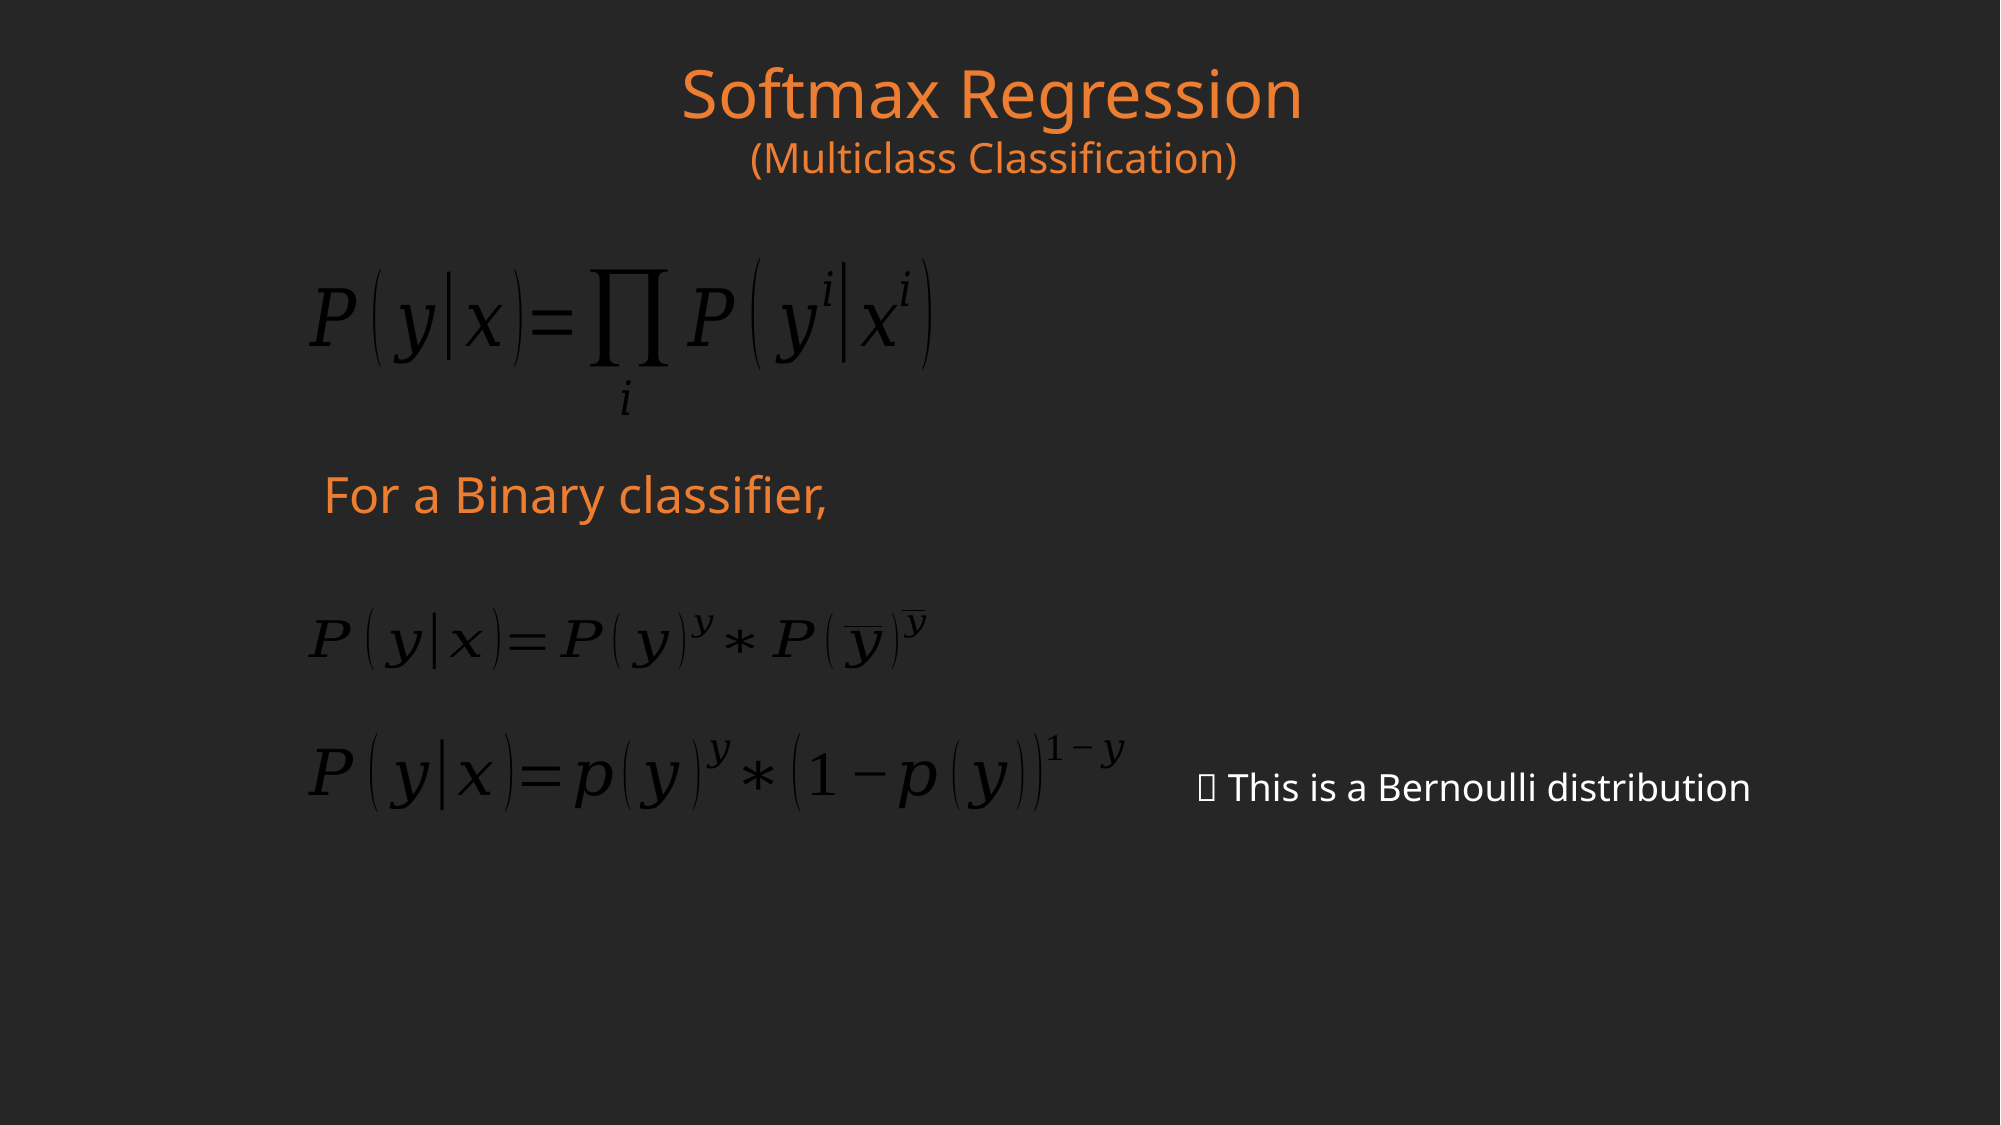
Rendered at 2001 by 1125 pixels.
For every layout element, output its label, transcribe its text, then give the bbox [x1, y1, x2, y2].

text_box  This is a Bernoulli distribution [1180, 757, 1767, 817]
text_box Softmax Regression (Multiclass Classification) [584, 44, 1403, 189]
text_box For a Binary classifier, [308, 455, 844, 531]
